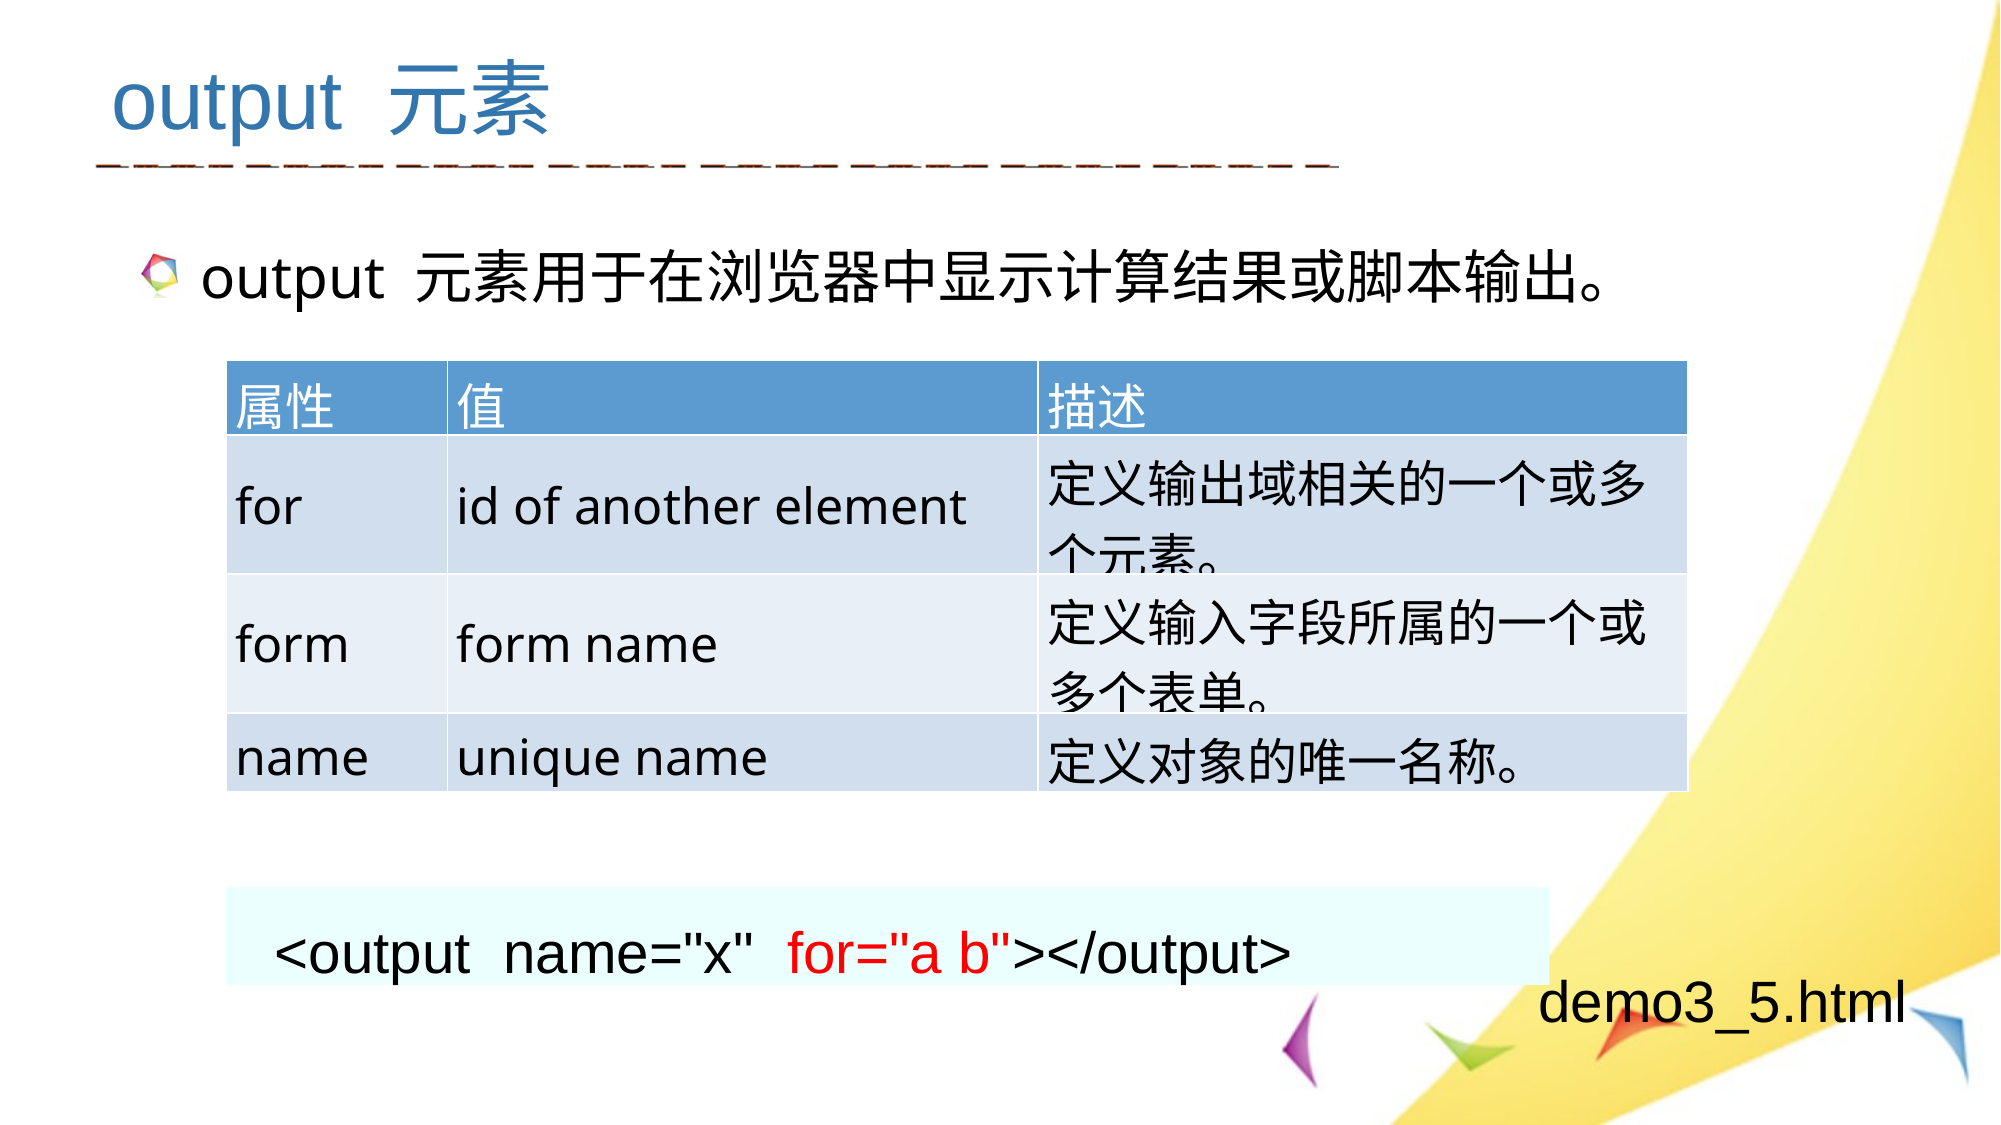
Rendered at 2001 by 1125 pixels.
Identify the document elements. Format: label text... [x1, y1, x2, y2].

table_cell name [227, 714, 447, 791]
list output 元素用于在浏览器中显示计算结果或脚本输出。 [124, 204, 1855, 967]
table_cell form name [448, 575, 1037, 712]
table_cell 定义对象的唯一名称。 [1039, 714, 1687, 791]
table_cell 定义输入字段所属的一个或多个表单。 [1039, 575, 1687, 712]
table_cell 定义输出域相关的一个或多个元素。 [1039, 436, 1687, 573]
table_cell id of another element [448, 436, 1037, 573]
table_header 值 [448, 361, 1037, 434]
table_header 属性 [227, 361, 447, 434]
text_box <output name="x" for="a b"></output> [226, 887, 1550, 985]
list output 元素 [96, 38, 1441, 141]
text_box demo3_5.html [1523, 957, 2000, 1042]
picture [139, 252, 181, 298]
picture [1116, 985, 2000, 1125]
table_header 描述 [1039, 361, 1687, 434]
table_cell for [227, 436, 447, 573]
picture [88, 0, 2000, 957]
table_cell form [227, 575, 447, 712]
table_cell unique name [448, 714, 1037, 791]
